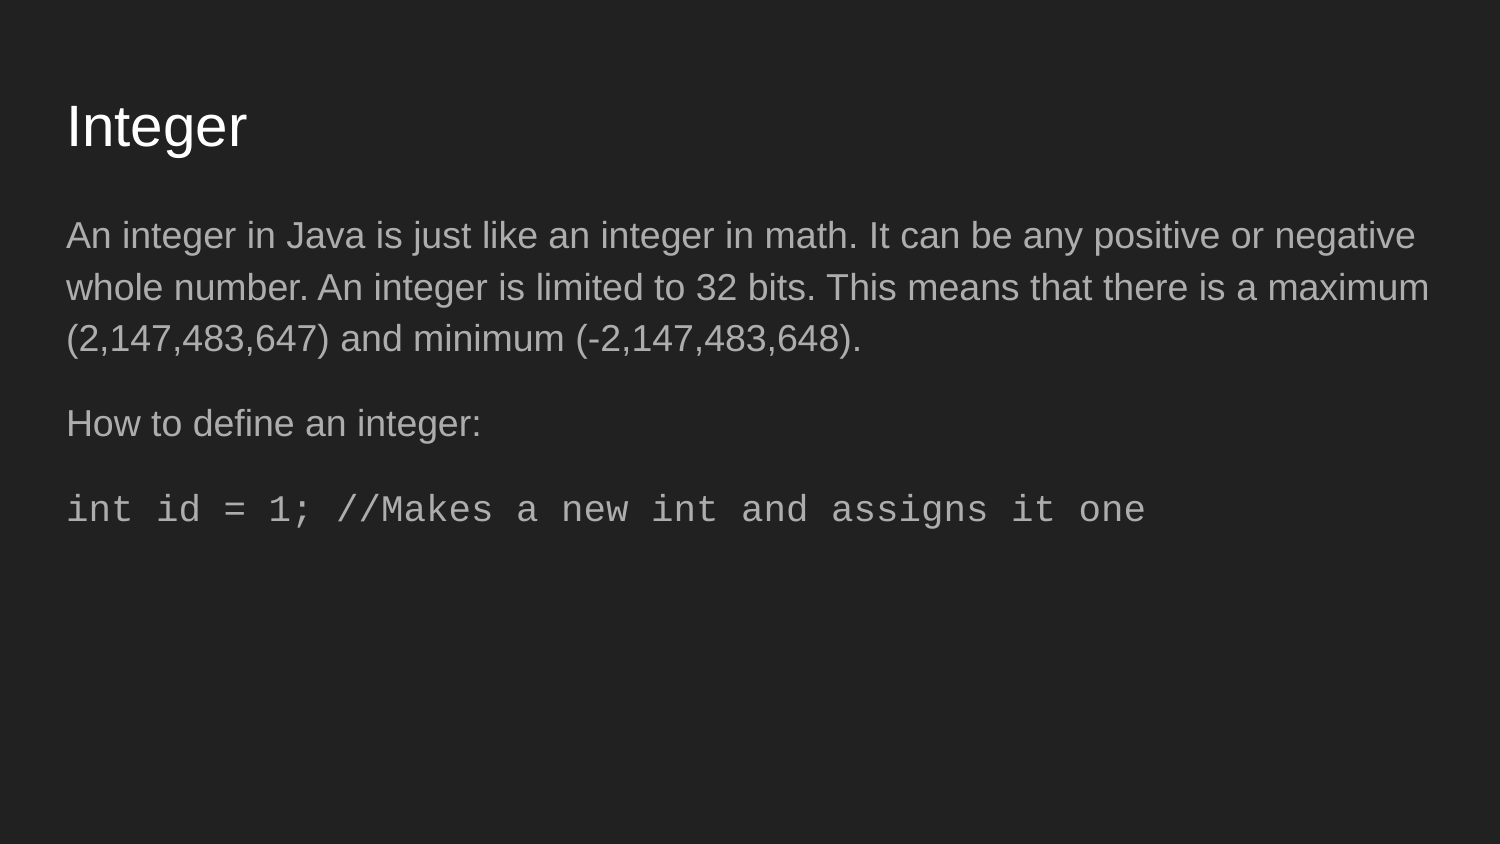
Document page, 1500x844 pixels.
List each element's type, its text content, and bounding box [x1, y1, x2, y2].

title Integer [51, 72, 1449, 167]
list An integer in Java is just like an integer in math. It can be any positive or negative whole number. An integer is limited to 32 bits. This means that there is a maximum (2,147,483,647) and minimum (-2,147,483,648). How to define an integer: int id = 1; //Makes a new int and assigns it one [51, 189, 1449, 750]
